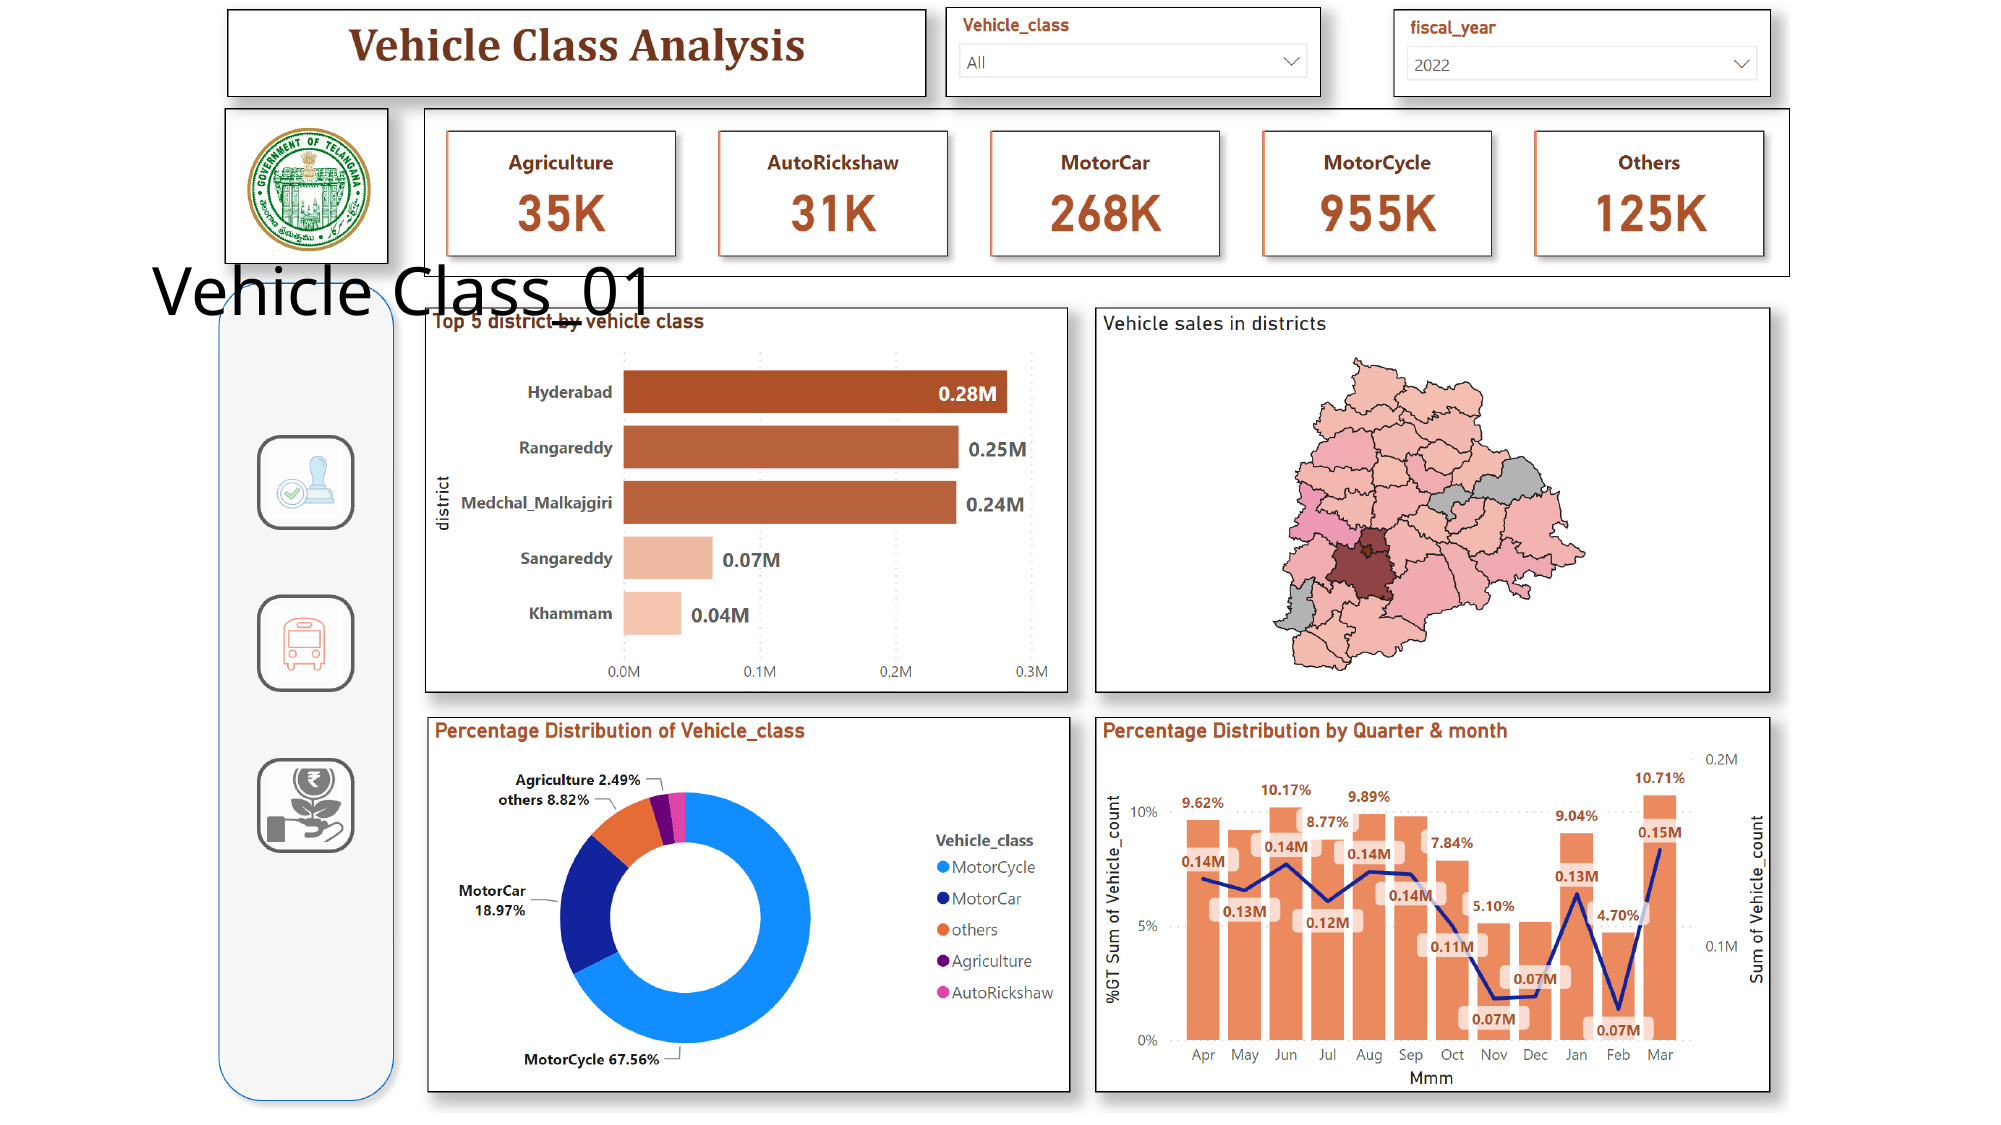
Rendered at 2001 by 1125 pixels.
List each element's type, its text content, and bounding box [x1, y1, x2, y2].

title Vehicle Class_01 [137, 75, 207, 338]
picture [207, 0, 1790, 1125]
